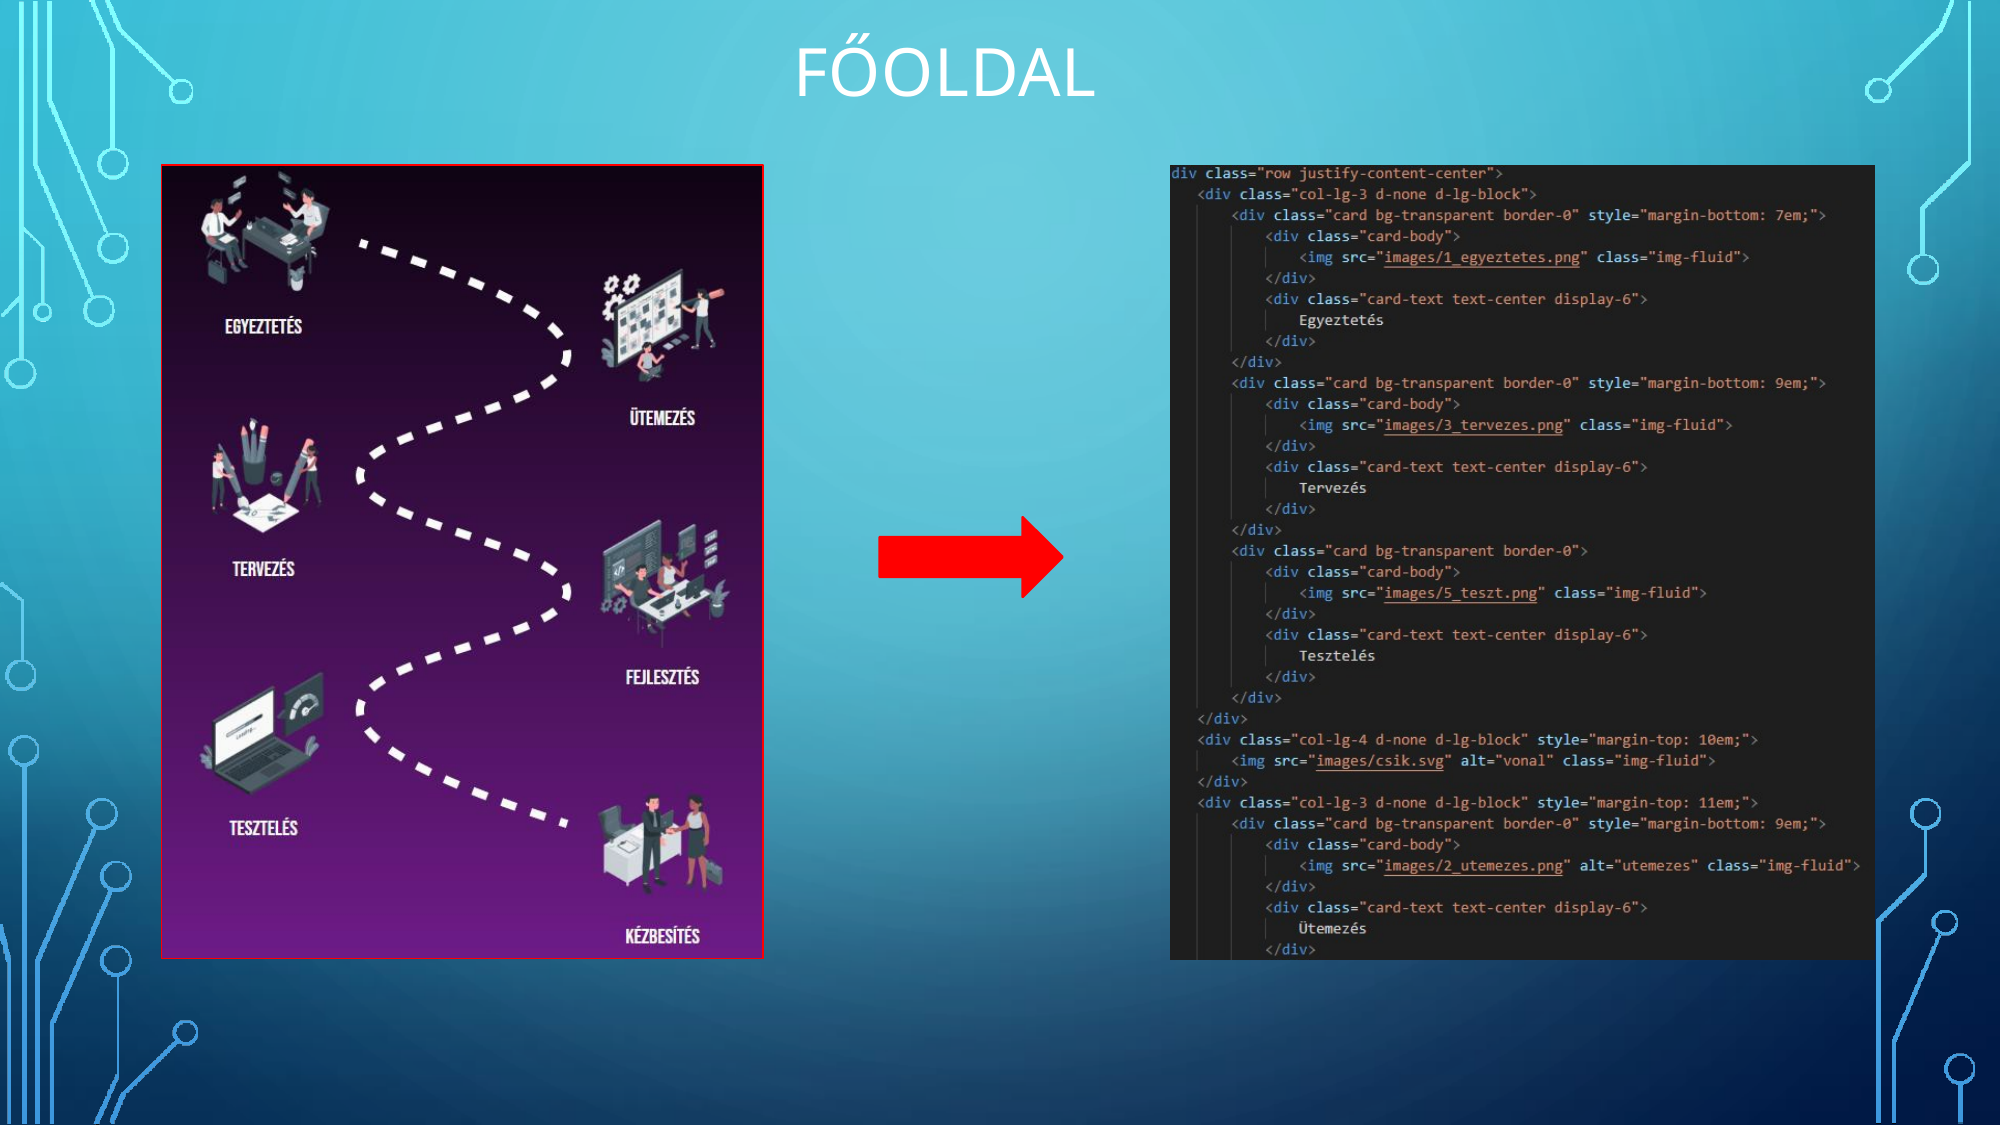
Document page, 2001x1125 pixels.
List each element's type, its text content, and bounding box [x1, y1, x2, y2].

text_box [160, 163, 765, 960]
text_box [878, 515, 1064, 599]
title FŐOLDAL [791, 26, 1144, 218]
picture [0, 0, 2000, 1125]
